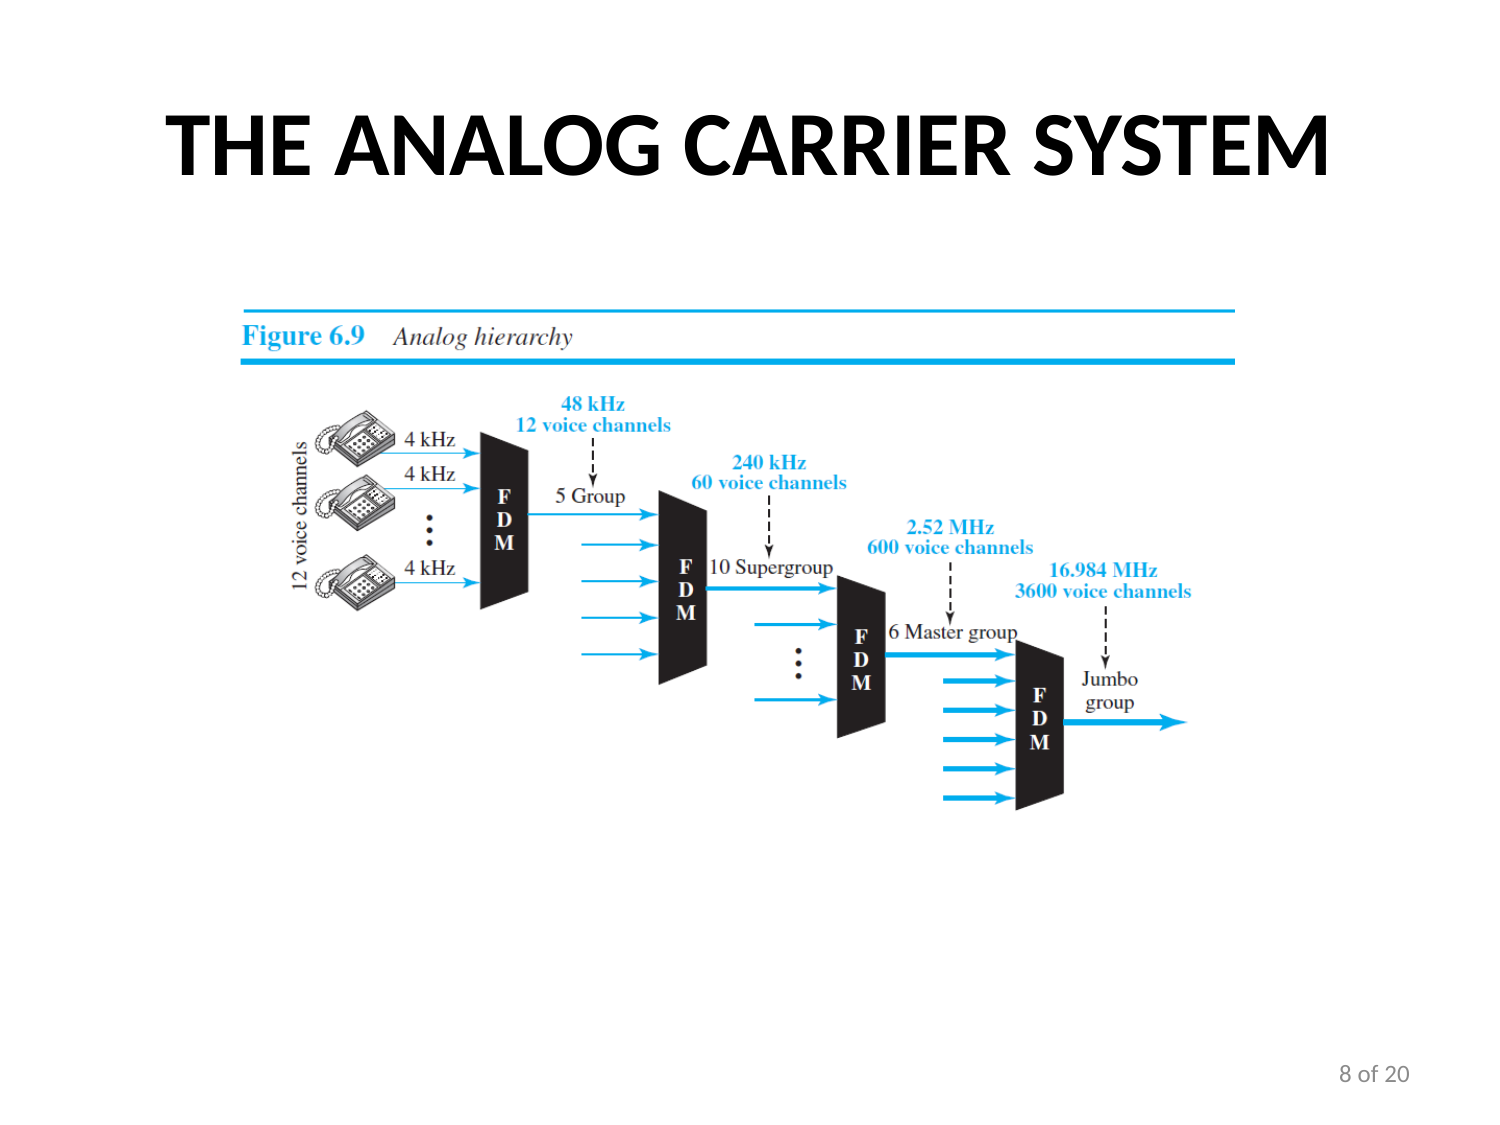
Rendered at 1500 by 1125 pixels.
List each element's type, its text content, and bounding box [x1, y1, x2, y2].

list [224, 299, 1235, 854]
slide_number 8 of 20 [1074, 1042, 1425, 1103]
title The Analog Carrier System [75, 45, 1425, 233]
